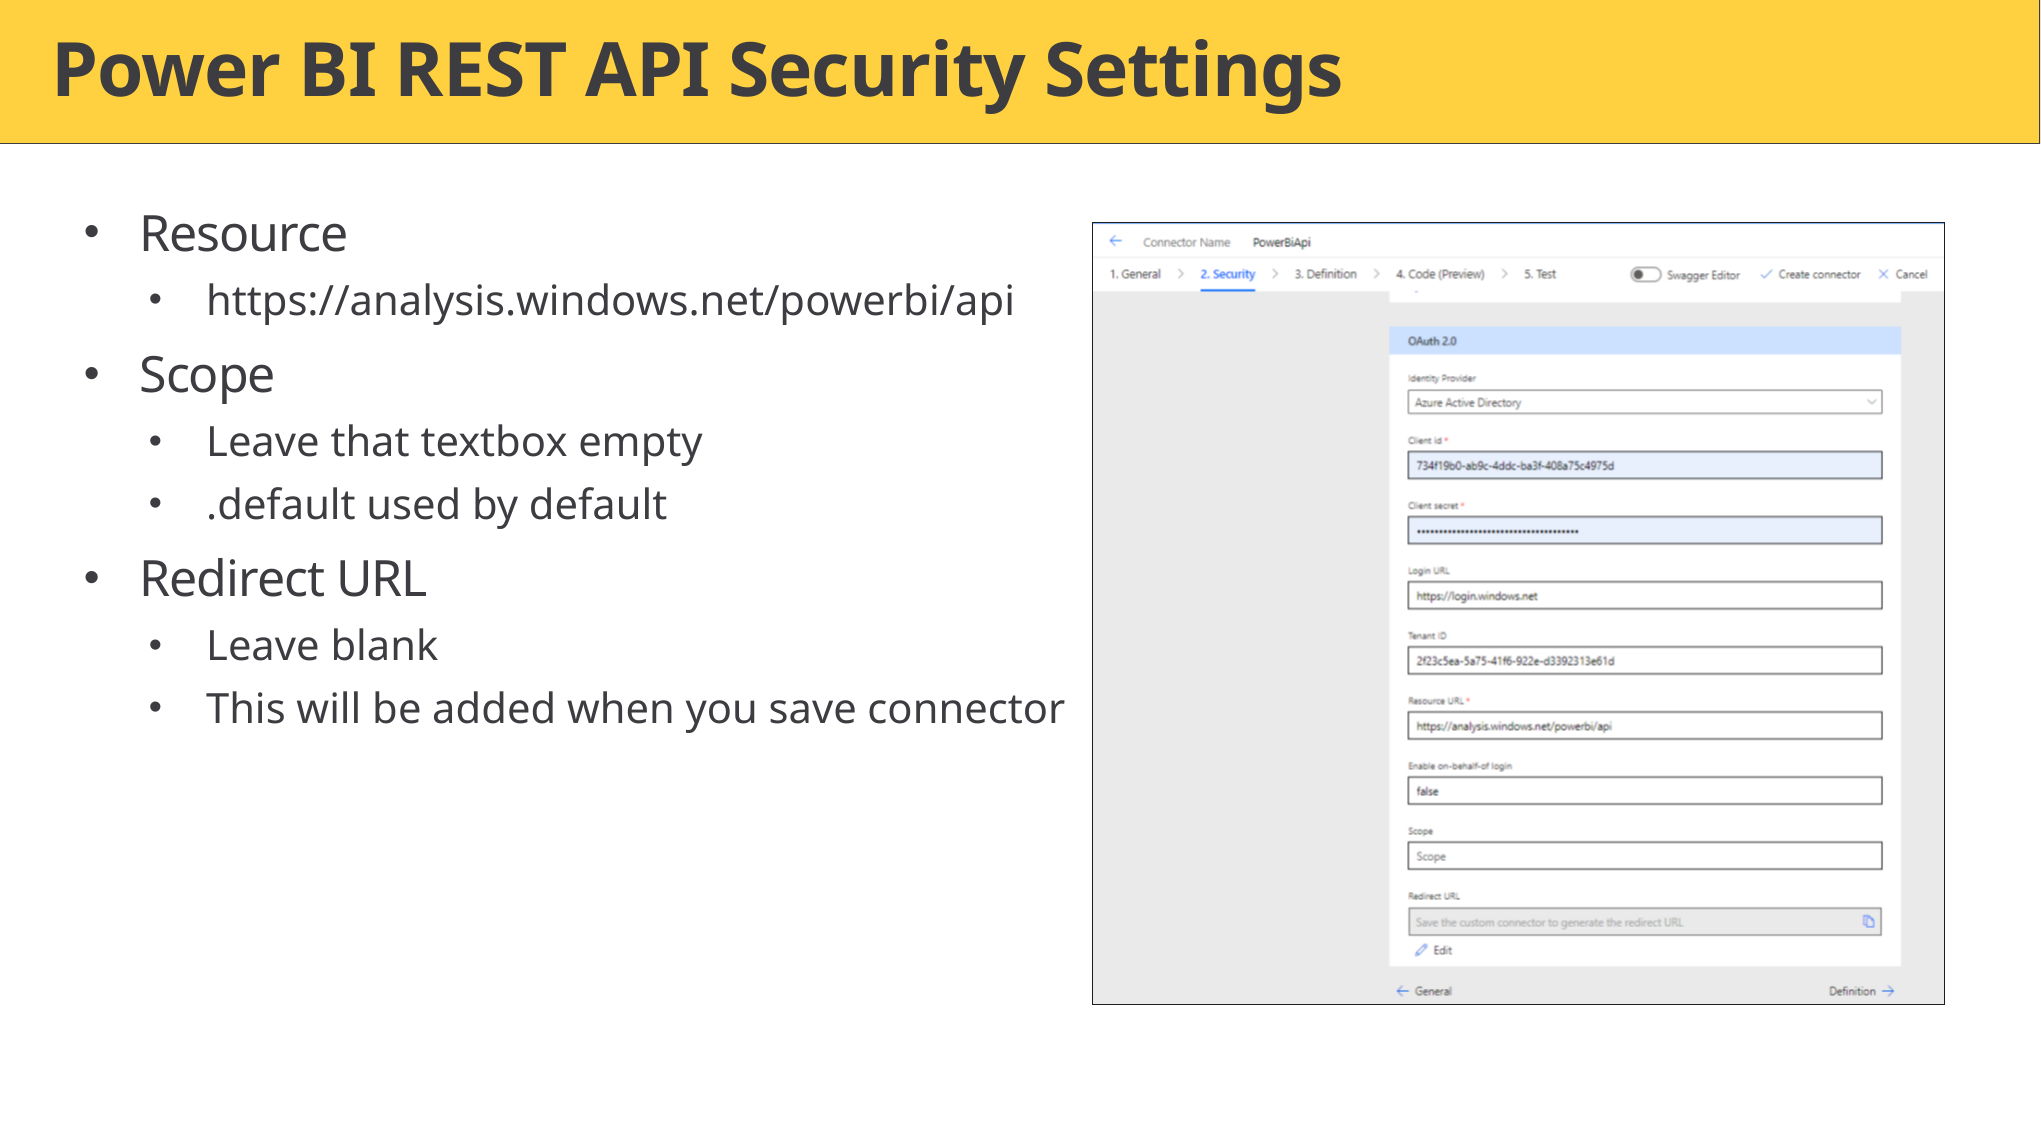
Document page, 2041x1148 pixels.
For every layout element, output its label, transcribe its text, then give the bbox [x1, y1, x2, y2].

picture [1091, 221, 1945, 1005]
title Power BI REST API Security Settings [51, 31, 1988, 113]
list Resource https://analysis.windows.net/powerbi/api Scope Leave that textbox empty .default used by default Redirect URL Leave blank This will be added when you save connector [83, 201, 1988, 737]
